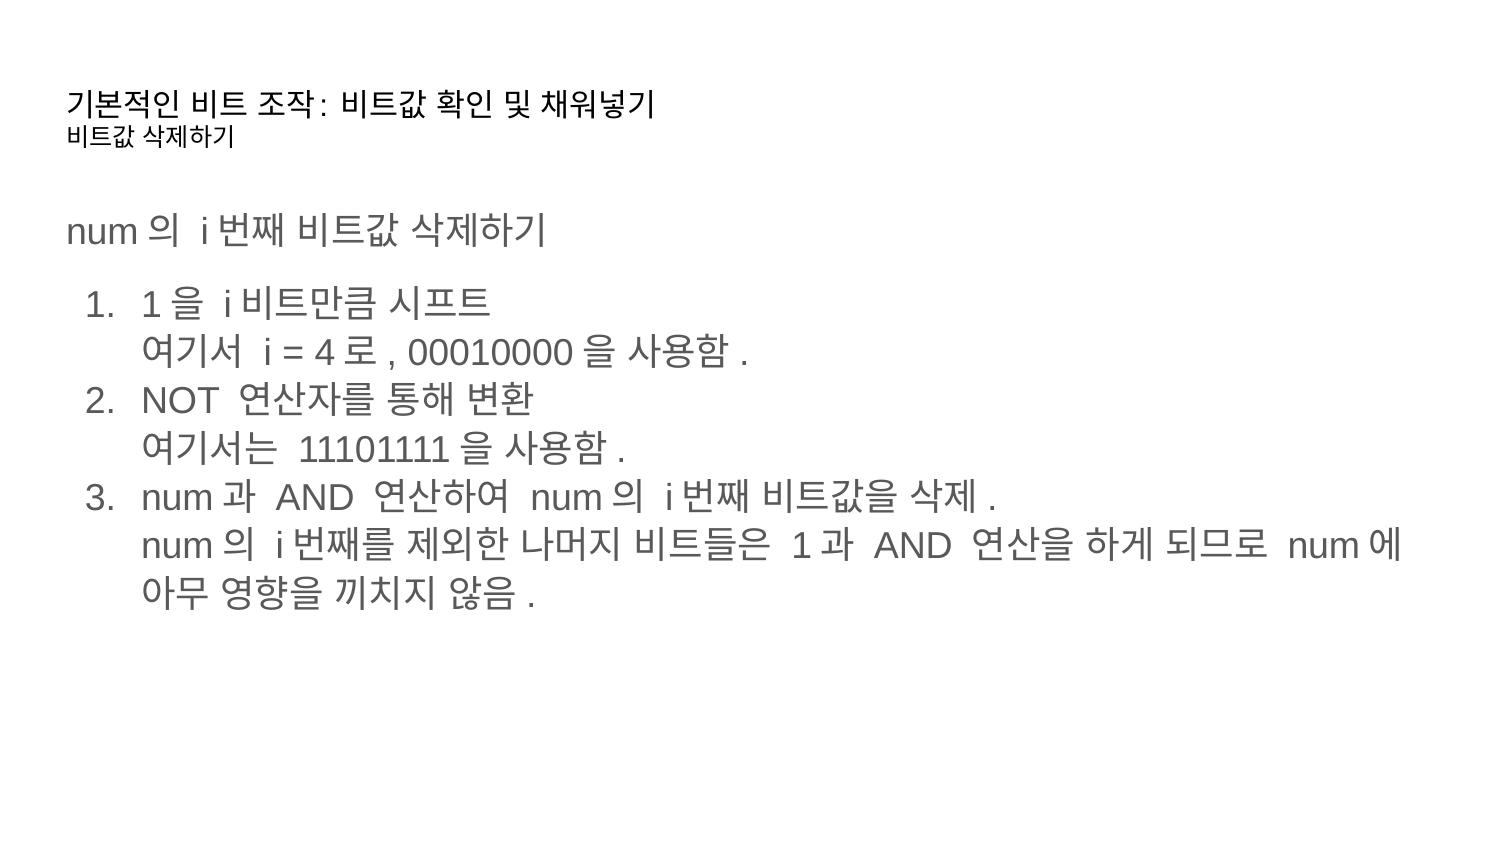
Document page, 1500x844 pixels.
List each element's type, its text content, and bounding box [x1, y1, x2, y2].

list num의 i번째 비트값 삭제하기 1을 i비트만큼 시프트 여기서 i = 4로, 00010000을 사용함. NOT 연산자를 통해 변환 여기서는 11101111을 사용함. num과 AND 연산하여 num의 i번째 비트값을 삭제. num의 i번째를 제외한 나머지 비트들은 1과 AND 연산을 하게 되므로 num에 아무 영향을 끼치지 않음. [51, 189, 1449, 750]
title 기본적인 비트 조작: 비트값 확인 및 채워넣기 비트값 삭제하기 [51, 72, 1449, 167]
